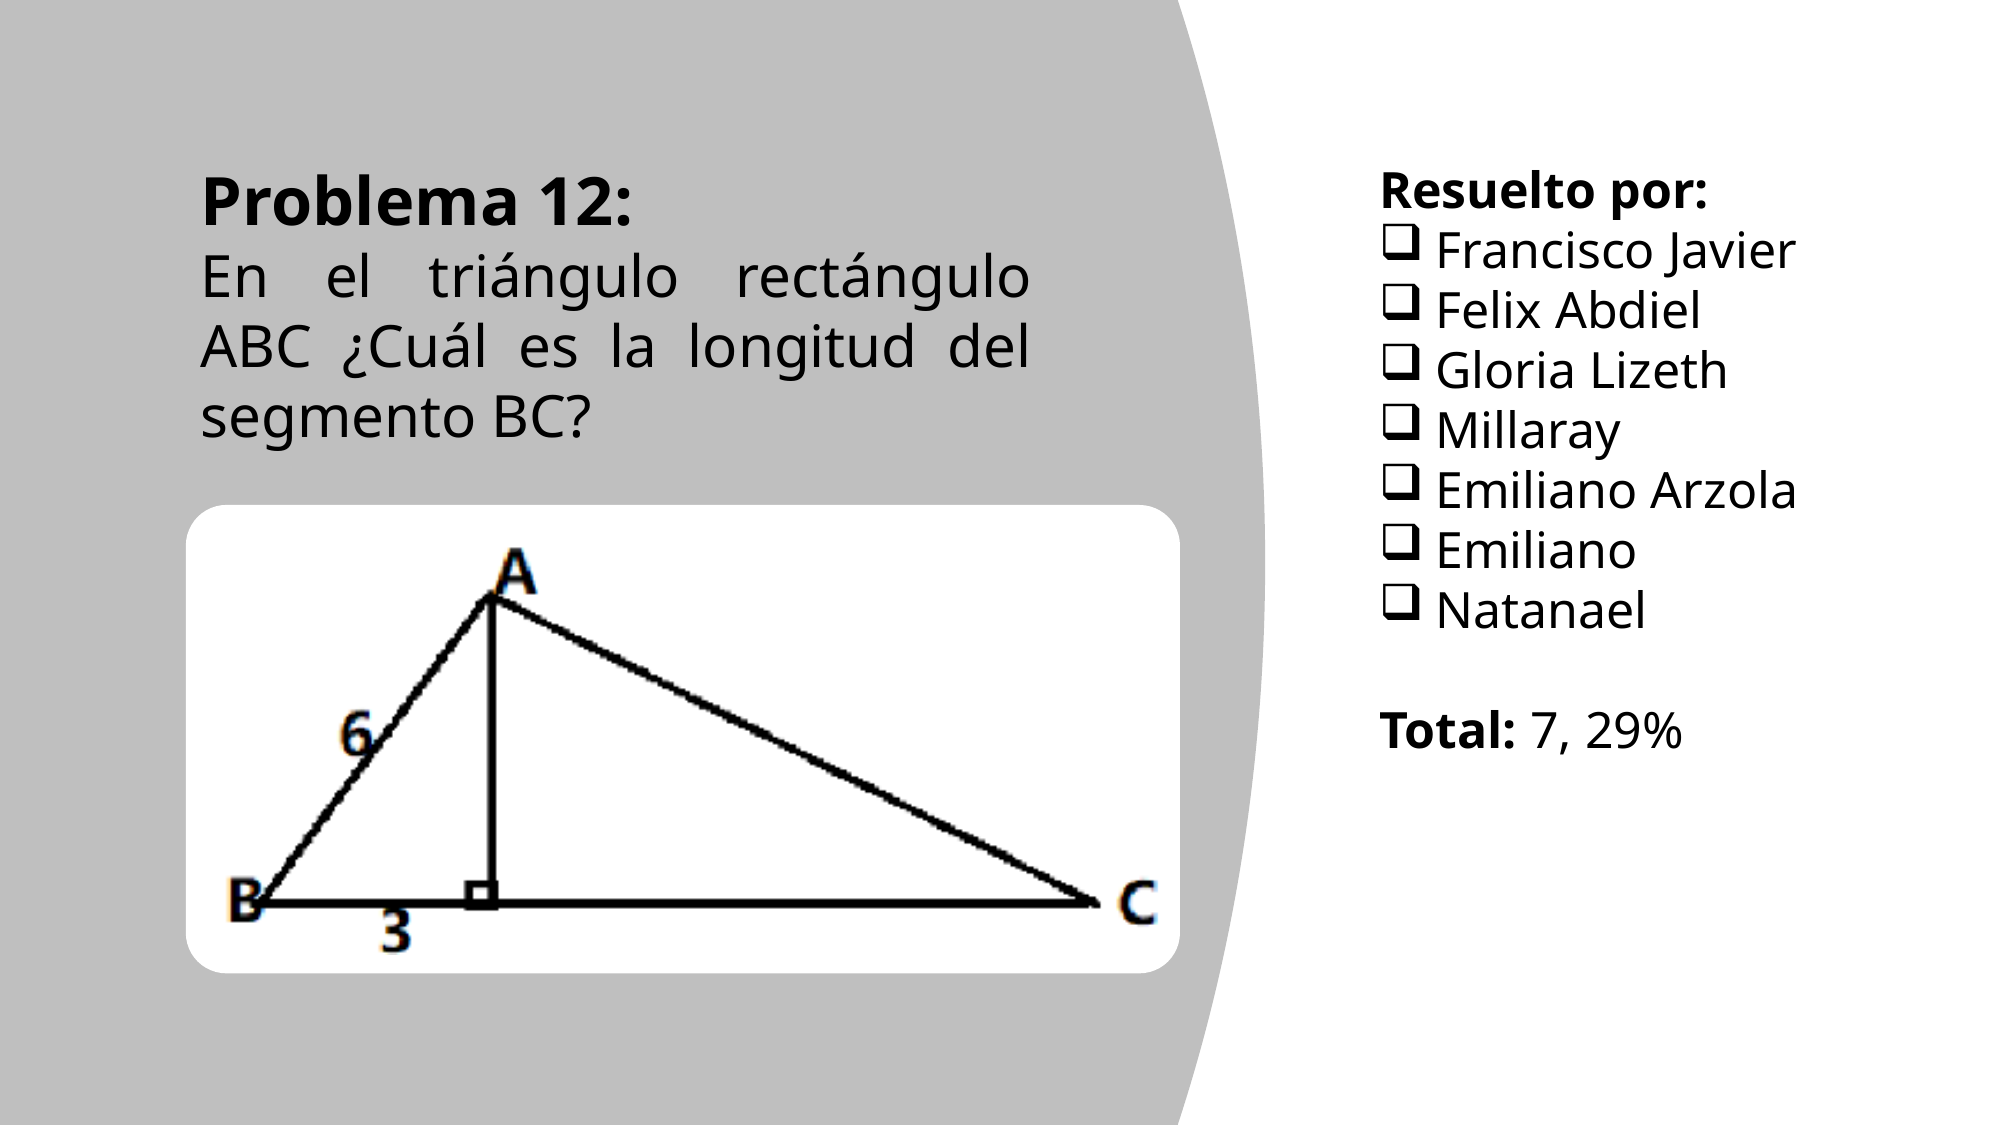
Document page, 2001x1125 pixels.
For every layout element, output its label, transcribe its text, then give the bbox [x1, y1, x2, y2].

text_box Problema 12: En el triángulo rectángulo ABC ¿Cuál es la longitud del segmento BC? [185, 151, 1047, 457]
text_box [0, 0, 1267, 1125]
text_box Resuelto por: Francisco Javier Felix Abdiel Gloria Lizeth Millaray Emiliano Arzola Emiliano Natanael Total: 7, 29% [1364, 151, 1856, 767]
picture [220, 537, 1159, 955]
text_box [184, 503, 1182, 975]
